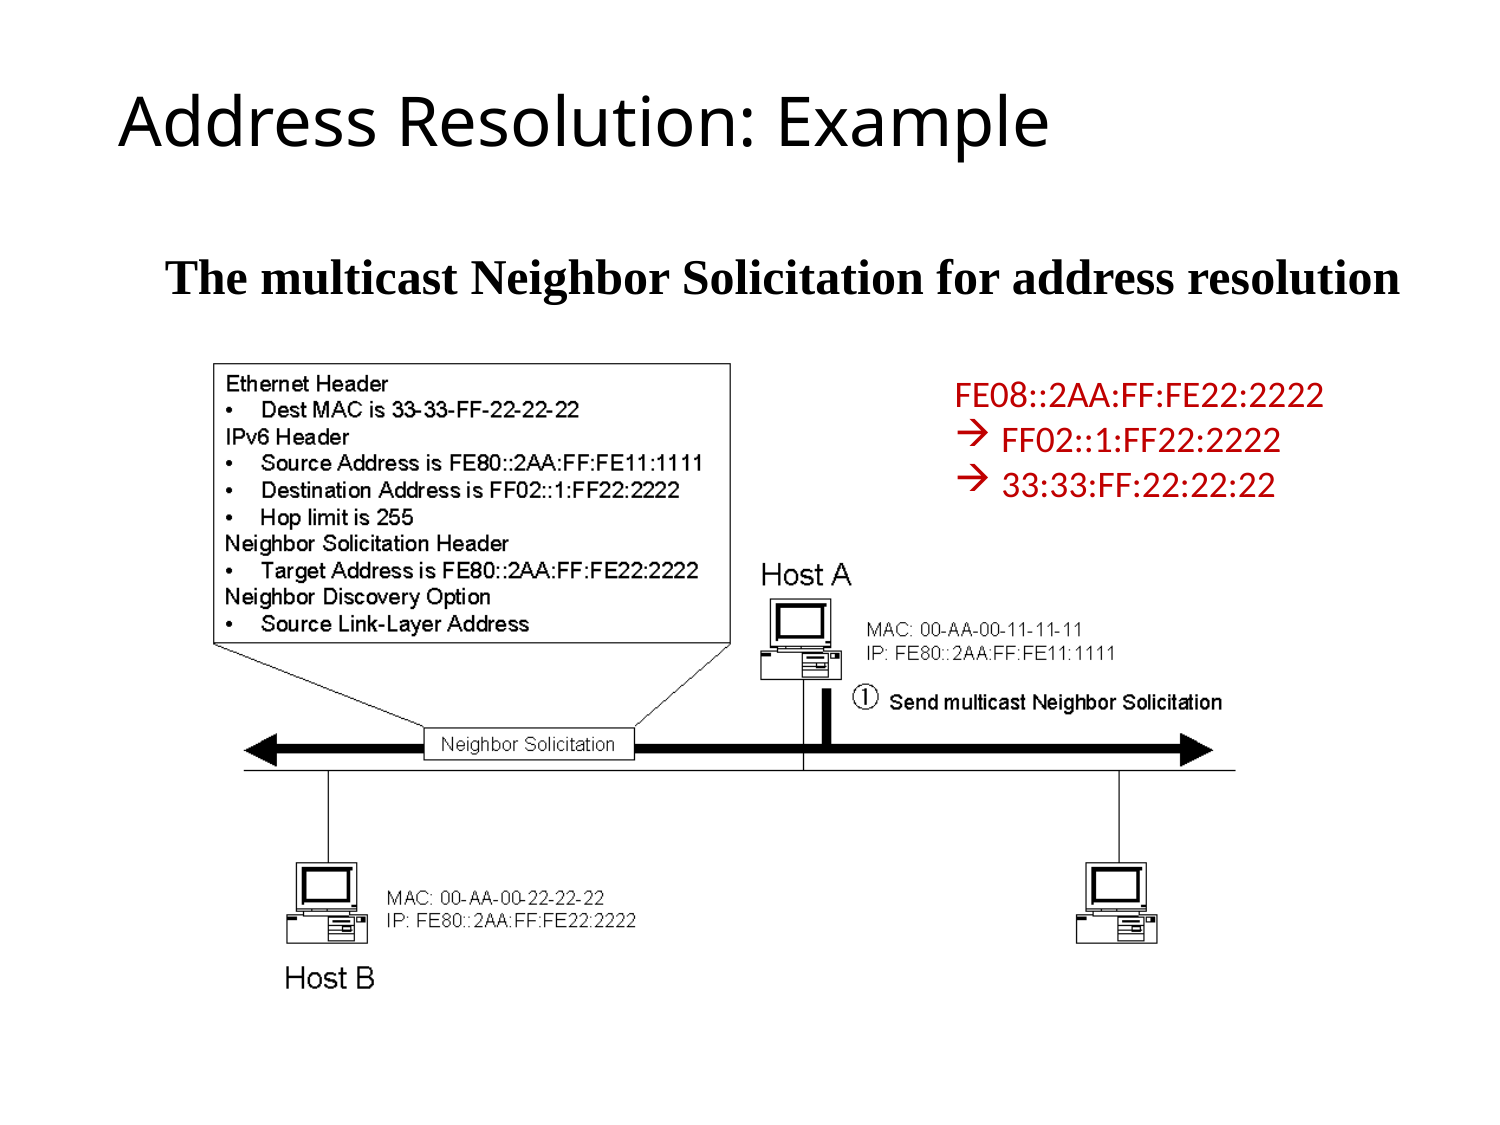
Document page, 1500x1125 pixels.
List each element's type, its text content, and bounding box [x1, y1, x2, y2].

title Address Resolution: Example [103, 59, 1397, 189]
text_box The multicast Neighbor Solicitation for address resolution [137, 237, 1425, 313]
picture [212, 362, 1238, 1004]
text_box FE08::2AA:FF:FE22:2222 FF02::1:FF22:2222 33:33:FF:22:22:22 [1238, 362, 1340, 513]
